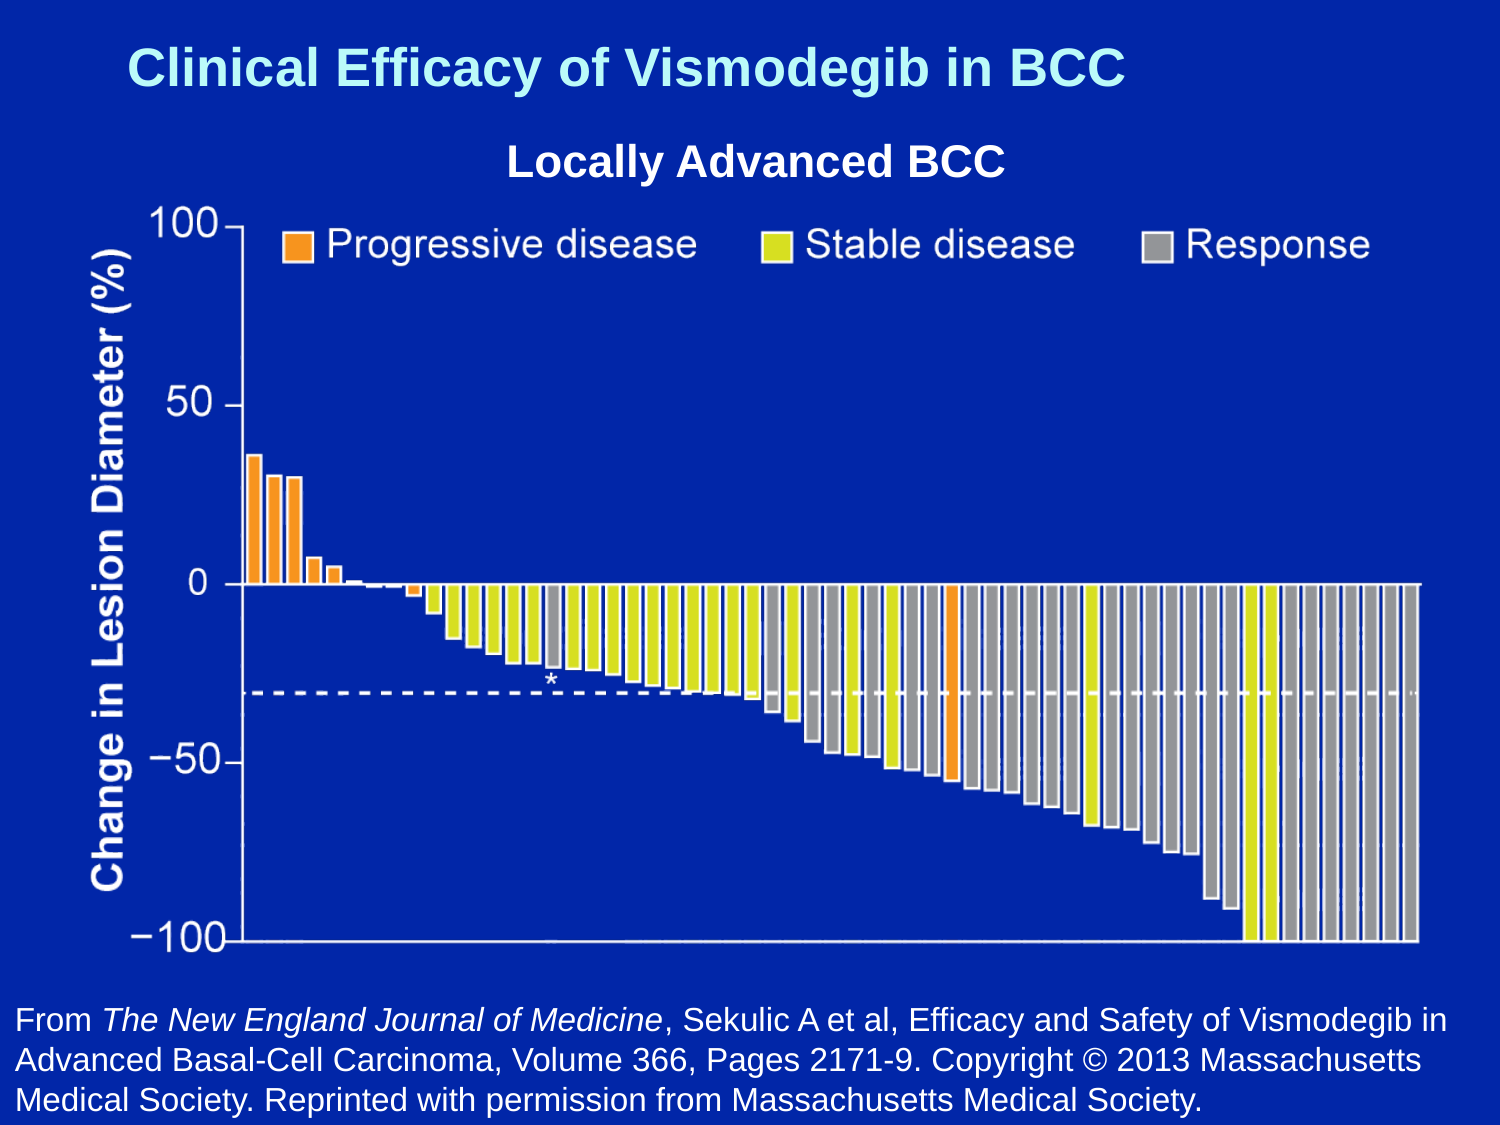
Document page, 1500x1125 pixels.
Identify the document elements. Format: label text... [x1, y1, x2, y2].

text_box Locally Advanced BCC [474, 124, 1038, 195]
title Clinical Efficacy of Vismodegib in BCC [112, 0, 1387, 138]
picture [0, 0, 1500, 990]
text_box From The New England Journal of Medicine, Sekulic A et al, Efficacy and Safety of Vismodegib in Advanced Basal-Cell Carcinoma, Volume 366, Pages 2171-9. Copyright © 2013 Massachusetts Medical Society. Reprinted with permission from Massachusetts Medical Society. [0, 990, 1500, 1125]
